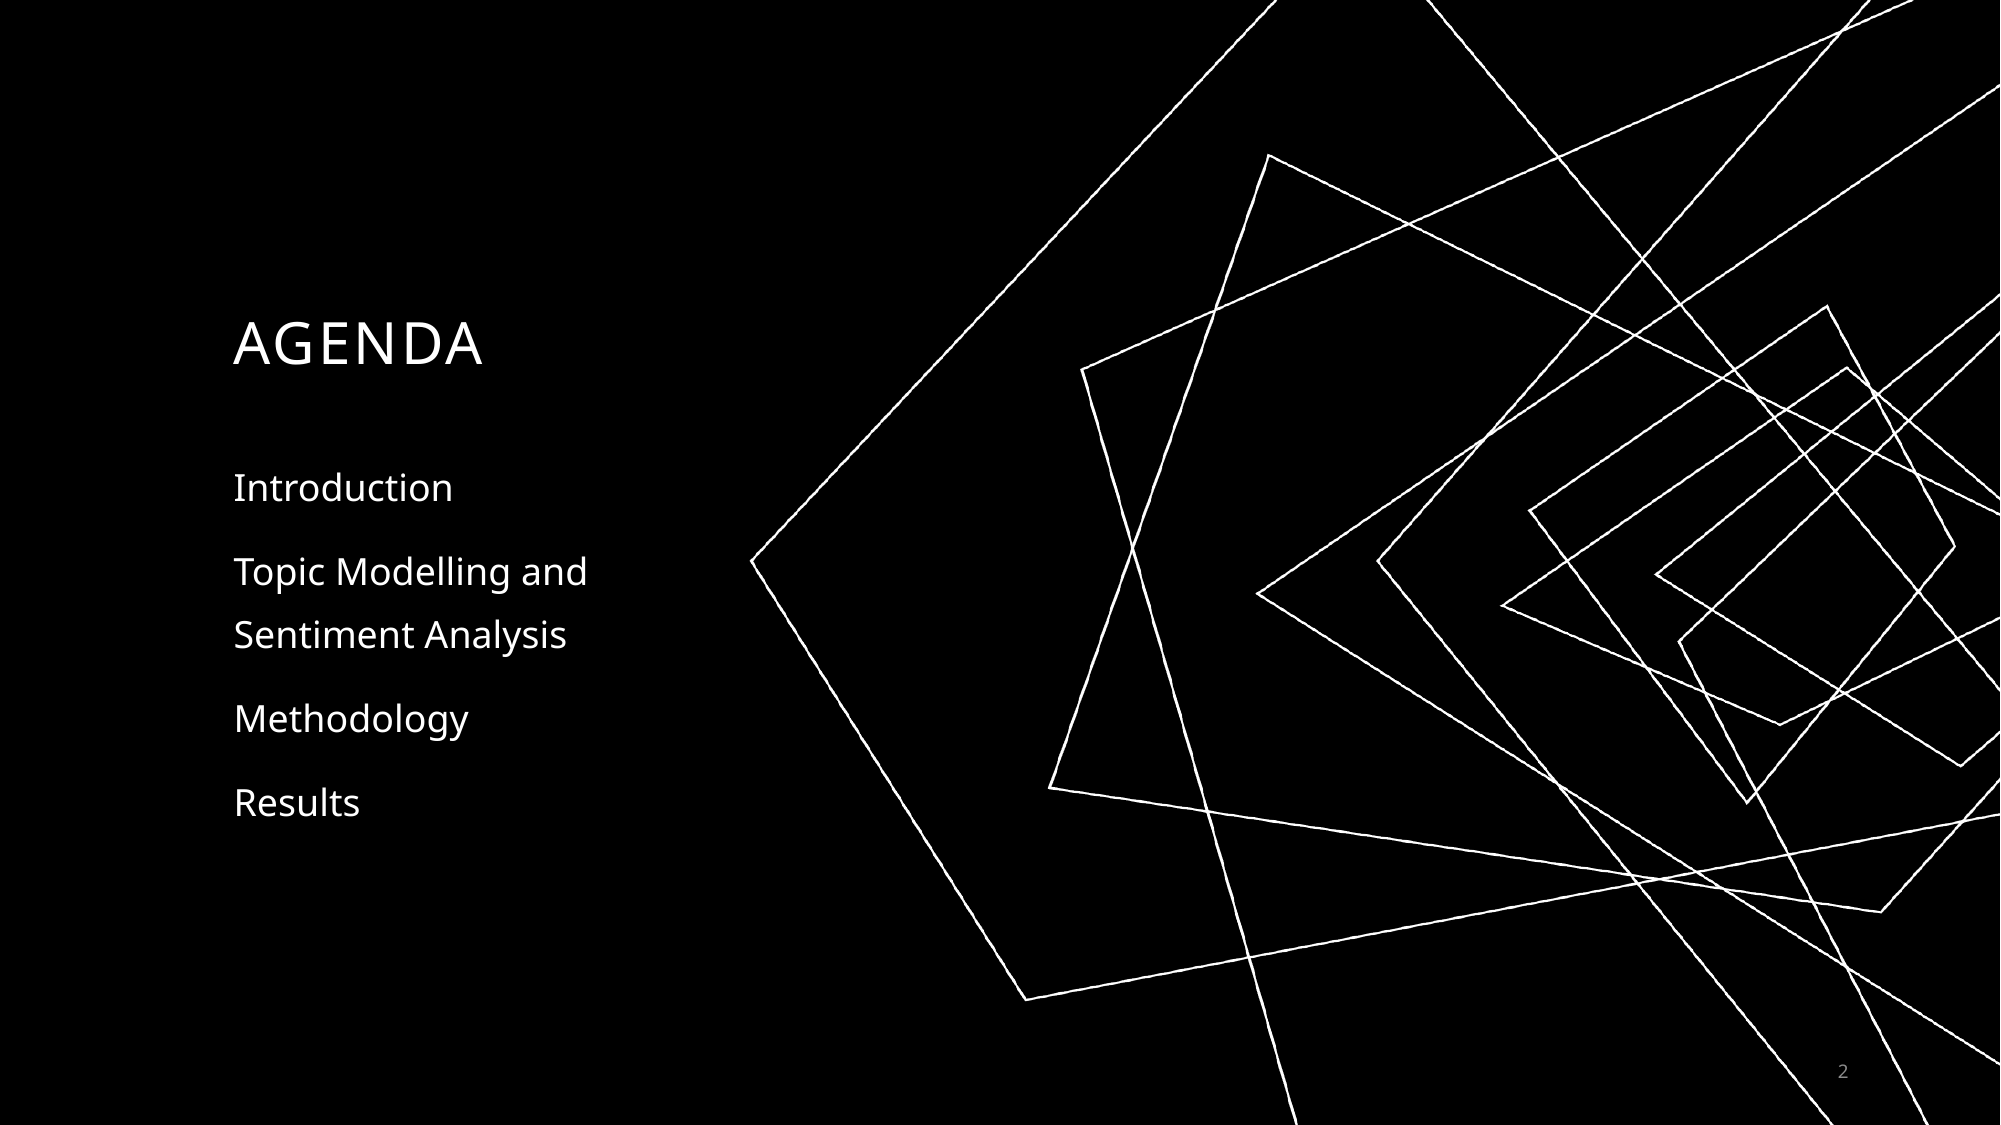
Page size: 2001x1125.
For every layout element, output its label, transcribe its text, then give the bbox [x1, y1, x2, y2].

picture [693, 0, 2000, 1125]
slide_number 2 [1701, 1042, 1864, 1103]
title AGENDA [218, 167, 694, 385]
list Introduction Topic Modelling and Sentiment Analysis Methodology Results [218, 438, 694, 975]
